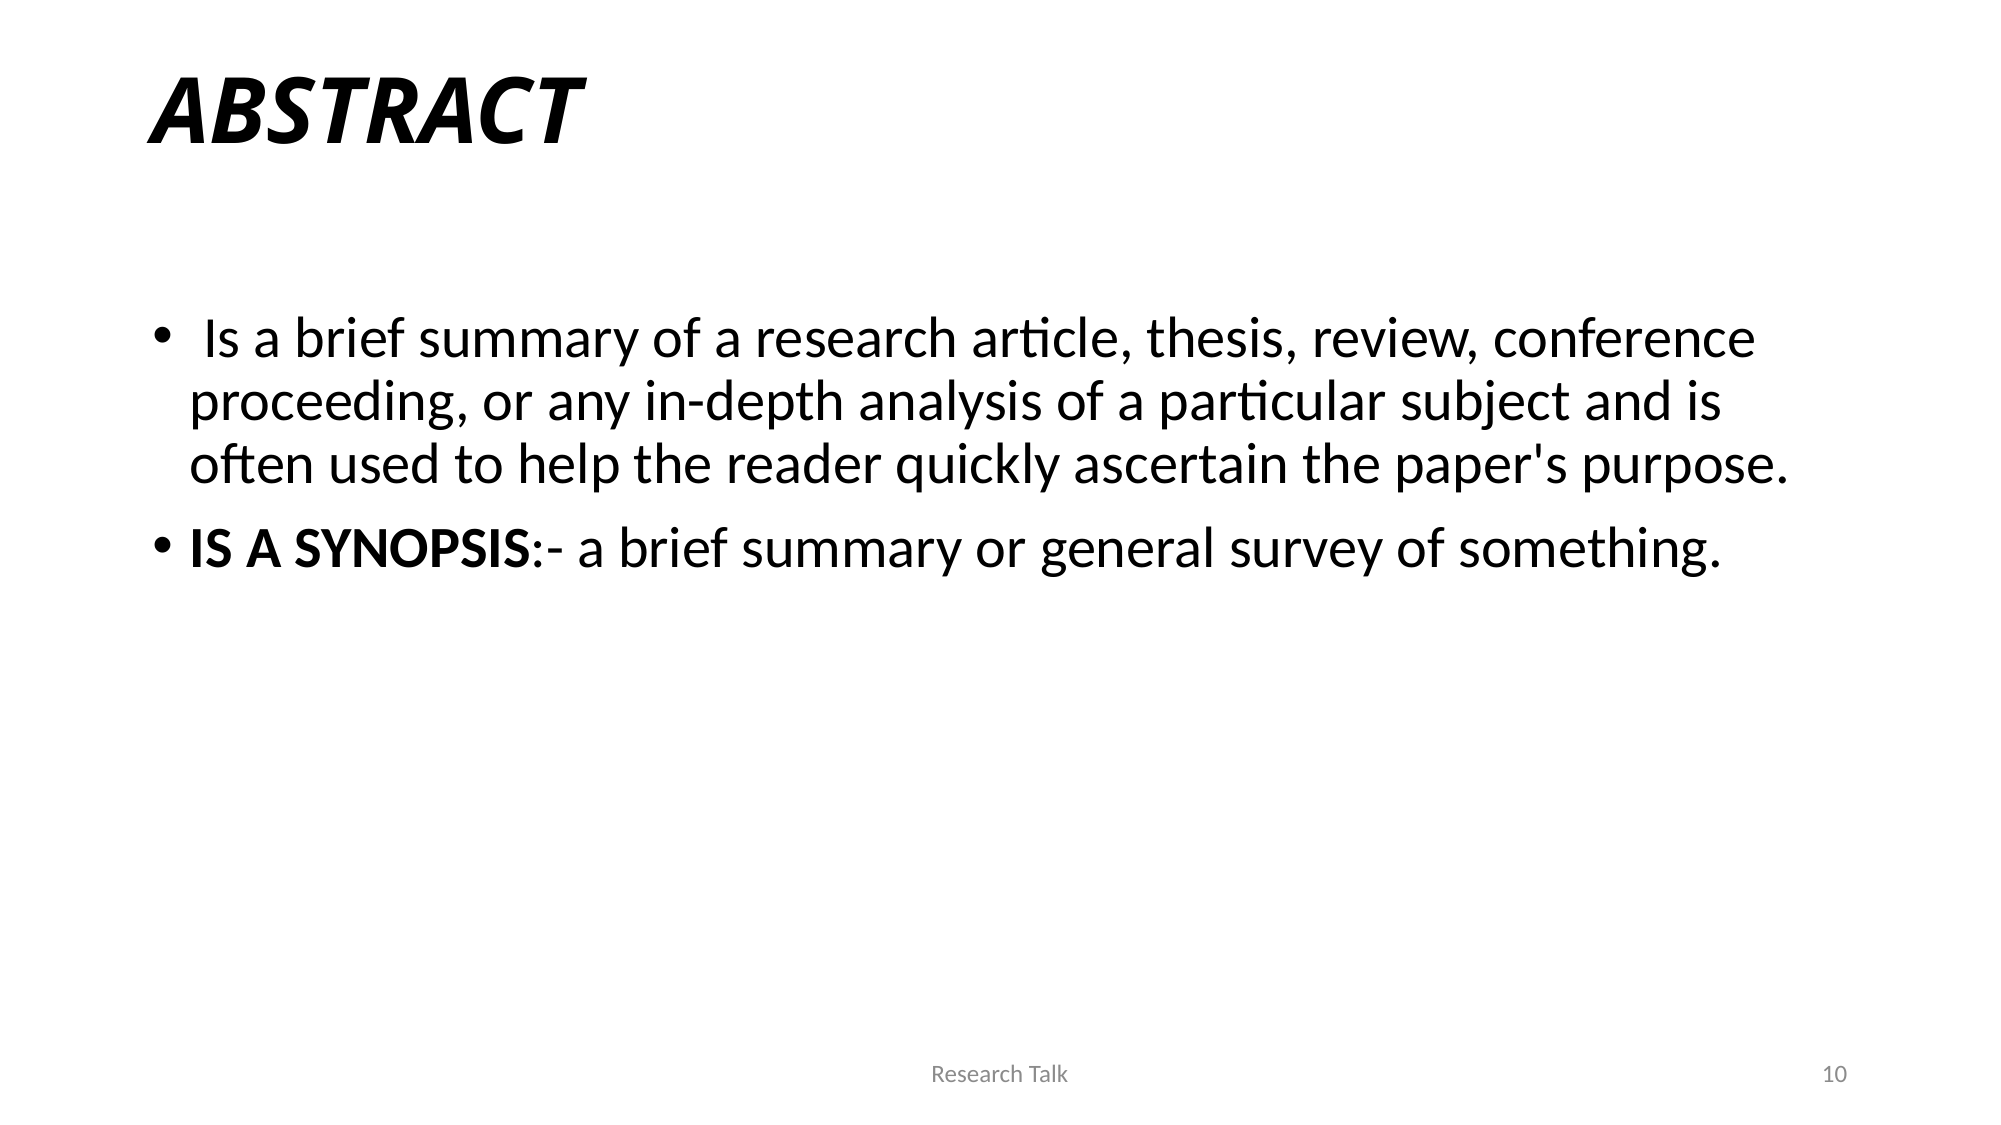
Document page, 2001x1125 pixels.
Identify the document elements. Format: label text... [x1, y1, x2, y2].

list Is a brief summary of a research article, thesis, review, conference proceeding, or any in-depth analysis of a particular subject and is often used to help the reader quickly ascertain the paper's purpose. IS A SYNOPSIS:- a brief summary or general survey of something. [137, 299, 1863, 1014]
slide_number 10 [1412, 1042, 1863, 1103]
footer Research Talk [662, 1042, 1338, 1103]
title ABSTRACT [137, 59, 1863, 278]
